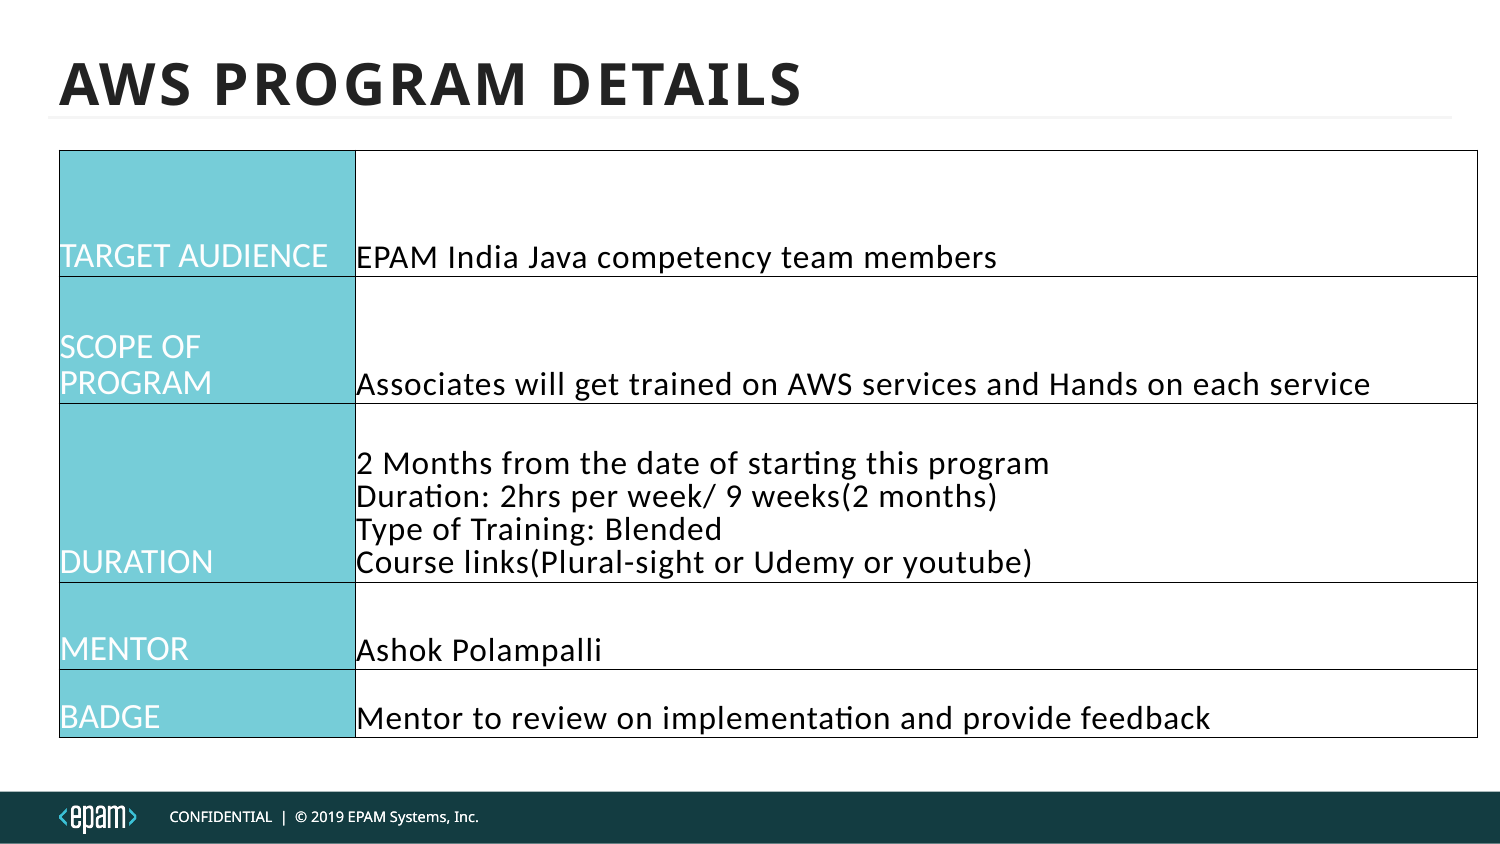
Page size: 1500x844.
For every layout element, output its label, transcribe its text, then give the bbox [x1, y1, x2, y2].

title AWS Program details [59, 57, 1442, 107]
table_cell Badge [60, 670, 355, 737]
table_cell 2 Months from the date of starting this program Duration: 2hrs per week/ 9 weeks(2 months) Type of Training: Blended Course links(Plural-sight or Udemy or youtube) [356, 404, 1477, 582]
table_header Target Audience [60, 151, 355, 276]
table_header EPAM India Java competency team members [356, 151, 1477, 276]
table_cell Associates will get trained on AWS services and Hands on each service [356, 277, 1477, 403]
table_cell Mentor [60, 583, 355, 669]
table_cell Ashok Polampalli [356, 583, 1477, 669]
table_cell Duration [60, 404, 355, 582]
table_cell Scope of Program [60, 277, 355, 403]
text_box CONFIDENTIAL | © 2019 EPAM Systems, Inc. [154, 800, 552, 833]
table_cell Mentor to review on implementation and provide feedback [356, 670, 1477, 737]
